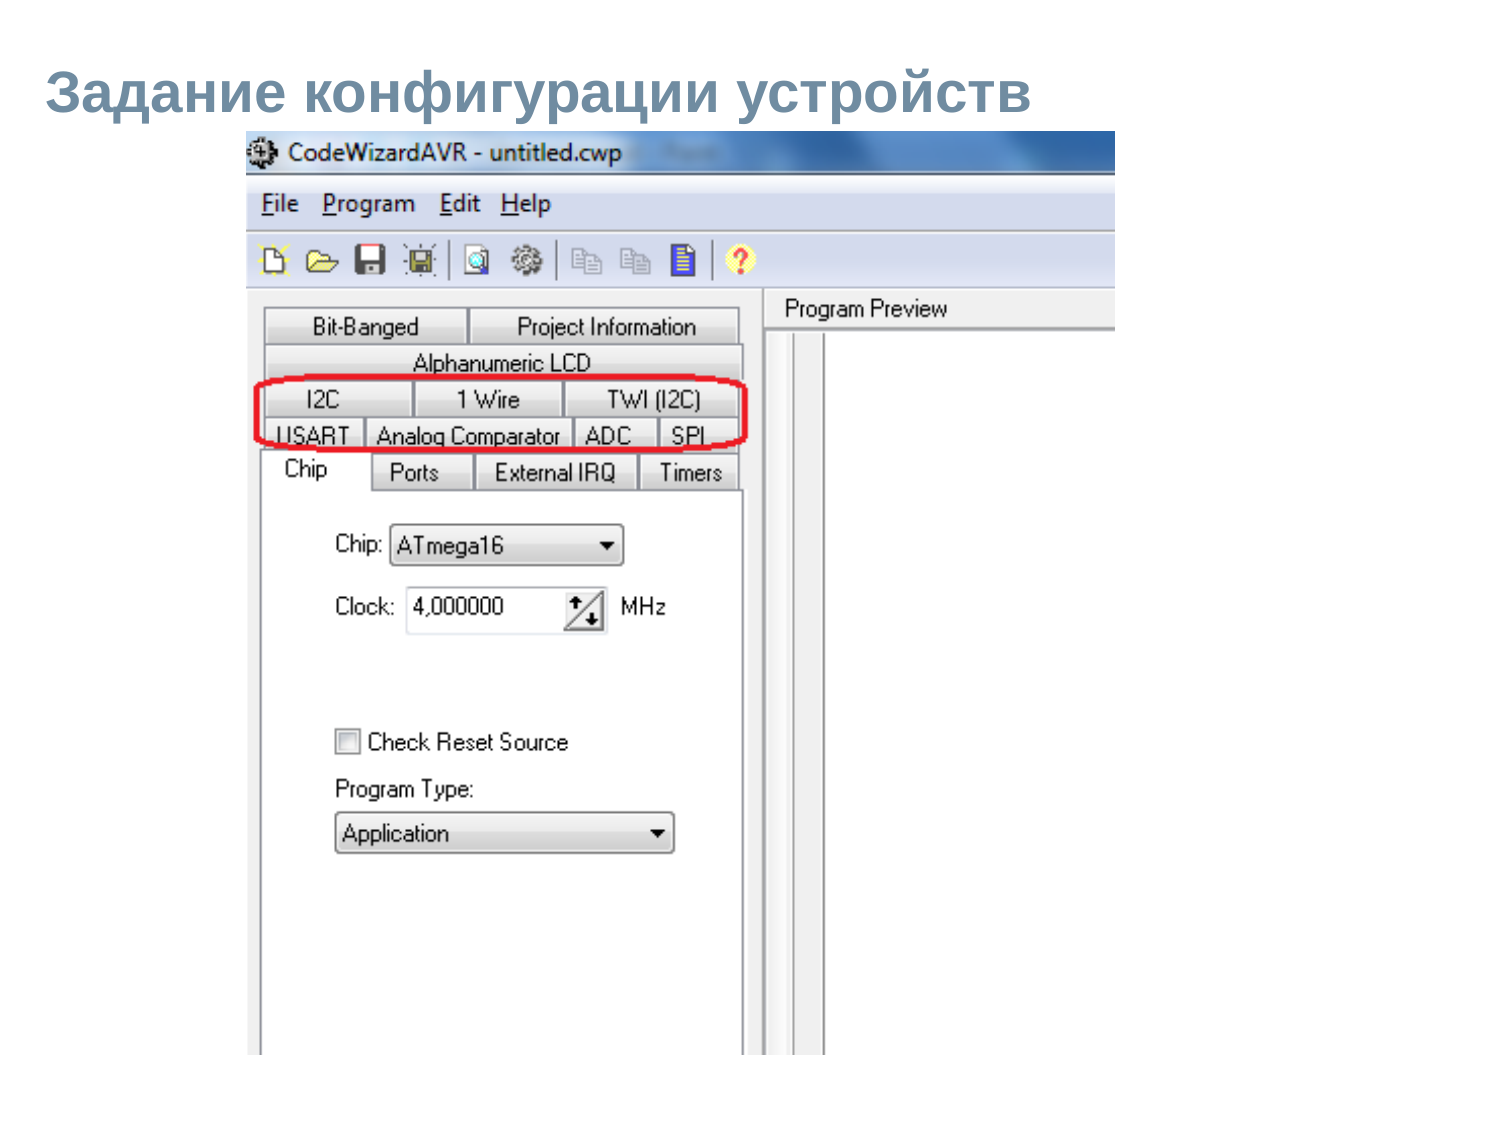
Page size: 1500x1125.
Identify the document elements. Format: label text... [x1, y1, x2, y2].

picture [245, 131, 1115, 1055]
title Задание конфигурации устройств [0, 46, 1350, 131]
